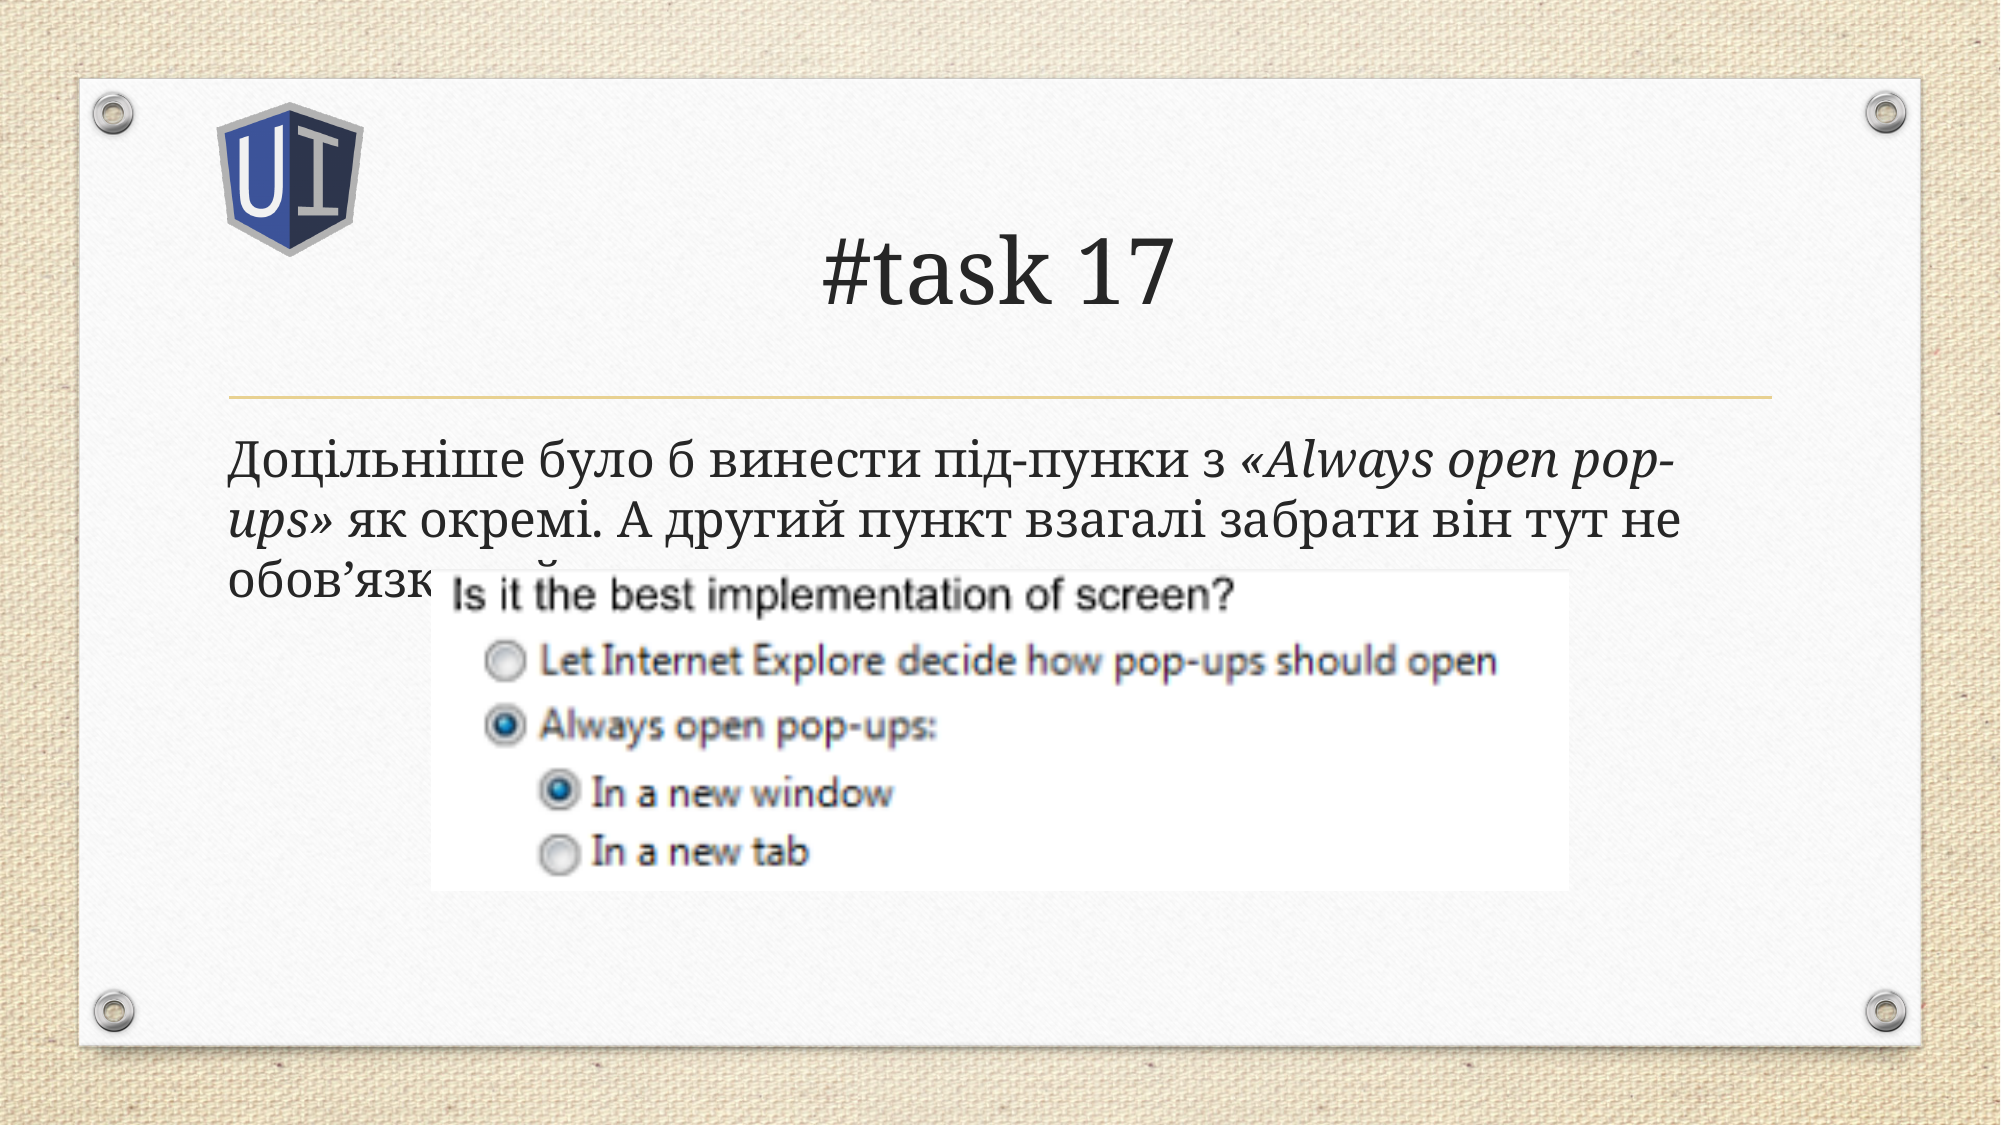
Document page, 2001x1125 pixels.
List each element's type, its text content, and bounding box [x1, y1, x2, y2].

list Доцільніше було б винести під-пунки з «Always open pop-ups» як окремі. А другий пункт взагалі забрати він тут не обов’язковий. [212, 419, 1788, 570]
title #task 17 [212, 161, 1788, 375]
picture [0, 0, 2001, 1125]
